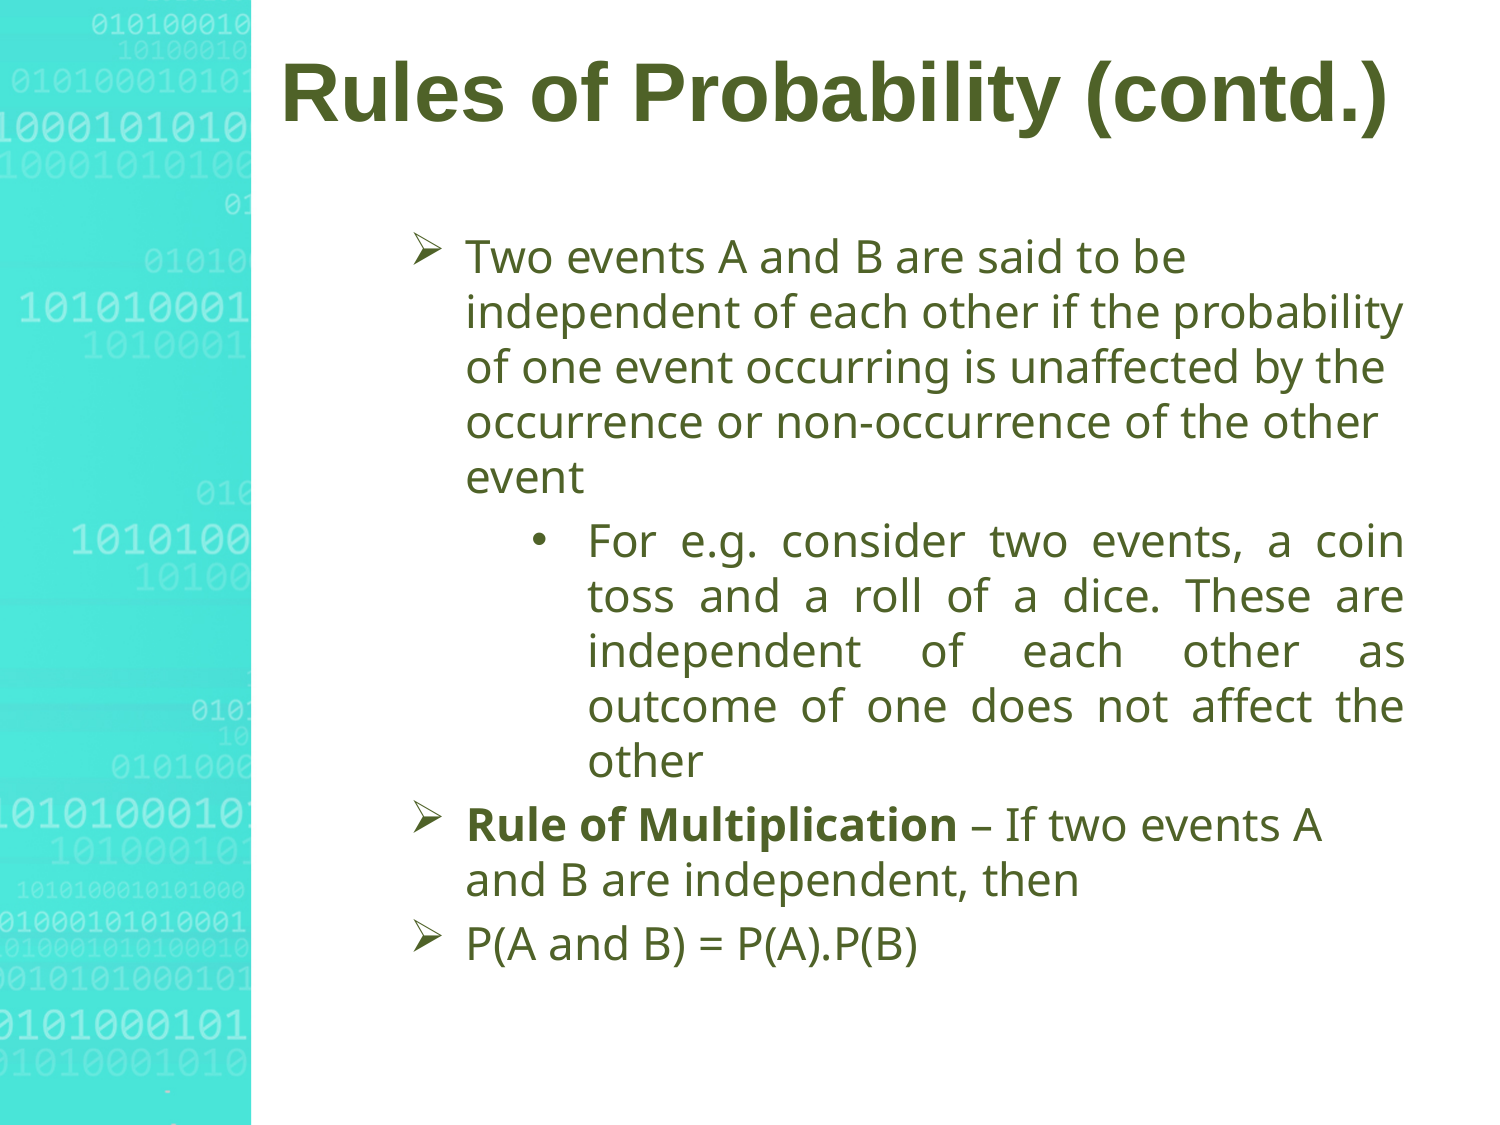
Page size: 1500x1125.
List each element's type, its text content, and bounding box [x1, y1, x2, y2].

list Two events A and B are said to be independent of each other if the probability of one event occurring is unaffected by the occurrence or non-occurrence of the other event For e.g. consider two events, a coin toss and a roll of a dice. These are independent of each other as outcome of one does not affect the other Rule of Multiplication – If two events A and B are independent, then P(A and B) = P(A).P(B) [344, 219, 1422, 1028]
picture [0, 0, 1500, 1125]
title Rules of Probability (contd.) [265, 0, 1500, 176]
